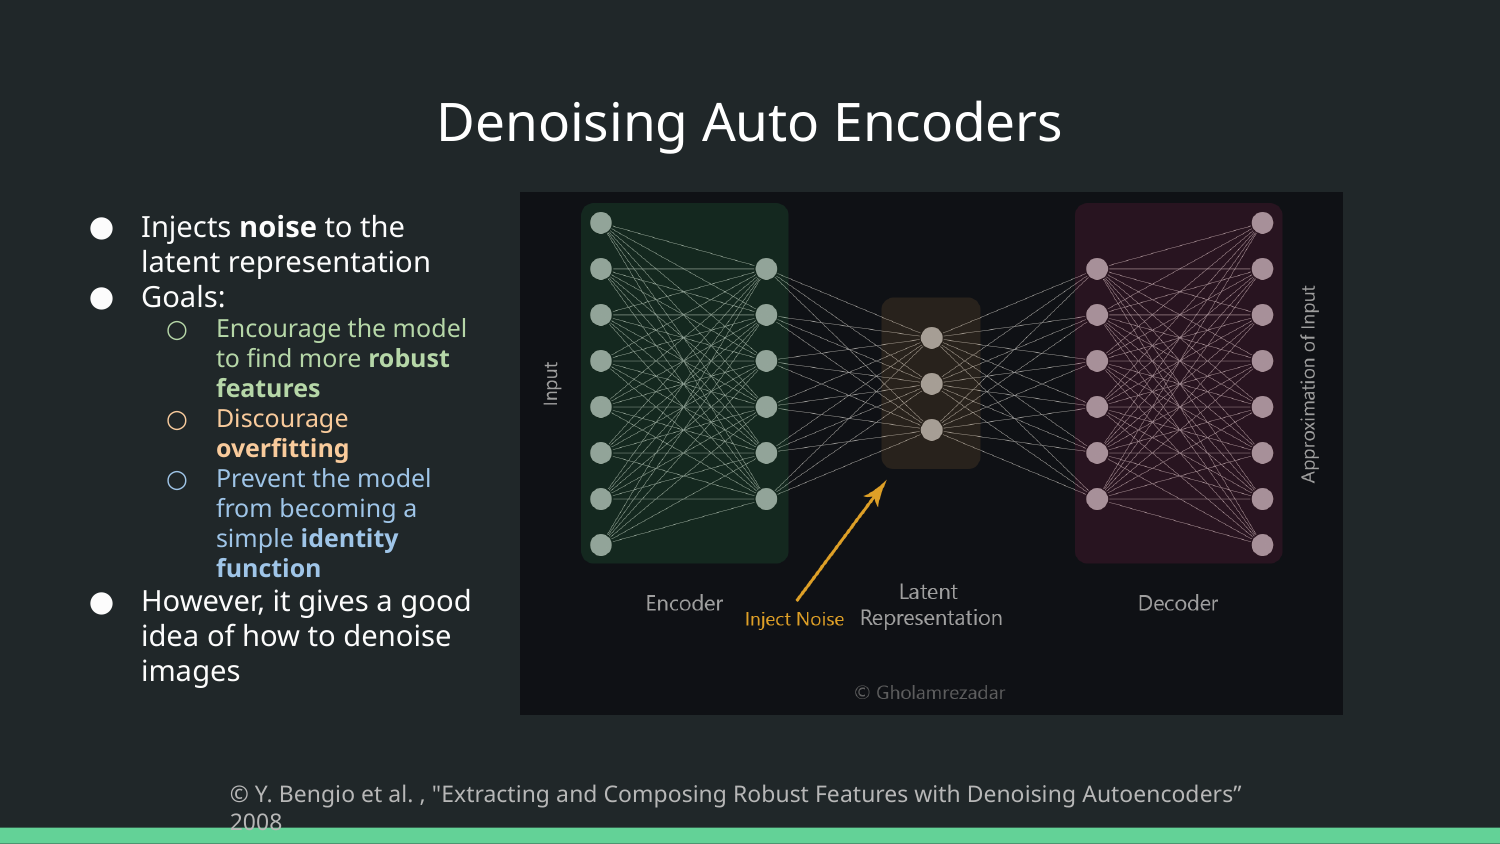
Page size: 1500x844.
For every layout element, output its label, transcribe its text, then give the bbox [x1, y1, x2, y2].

picture [519, 192, 1344, 715]
title Denoising Auto Encoders [51, 72, 1449, 167]
text_box Injects noise to the latent representation Goals: Encourage the model to find more robust features Discourage overfitting Prevent the model from becoming a simple identity function However, it gives a good idea of how to denoise images [51, 193, 493, 765]
text_box © Y. Bengio et al. , "Extracting and Composing Robust Features with Denoising Autoencoders” 2008 [214, 764, 1286, 844]
